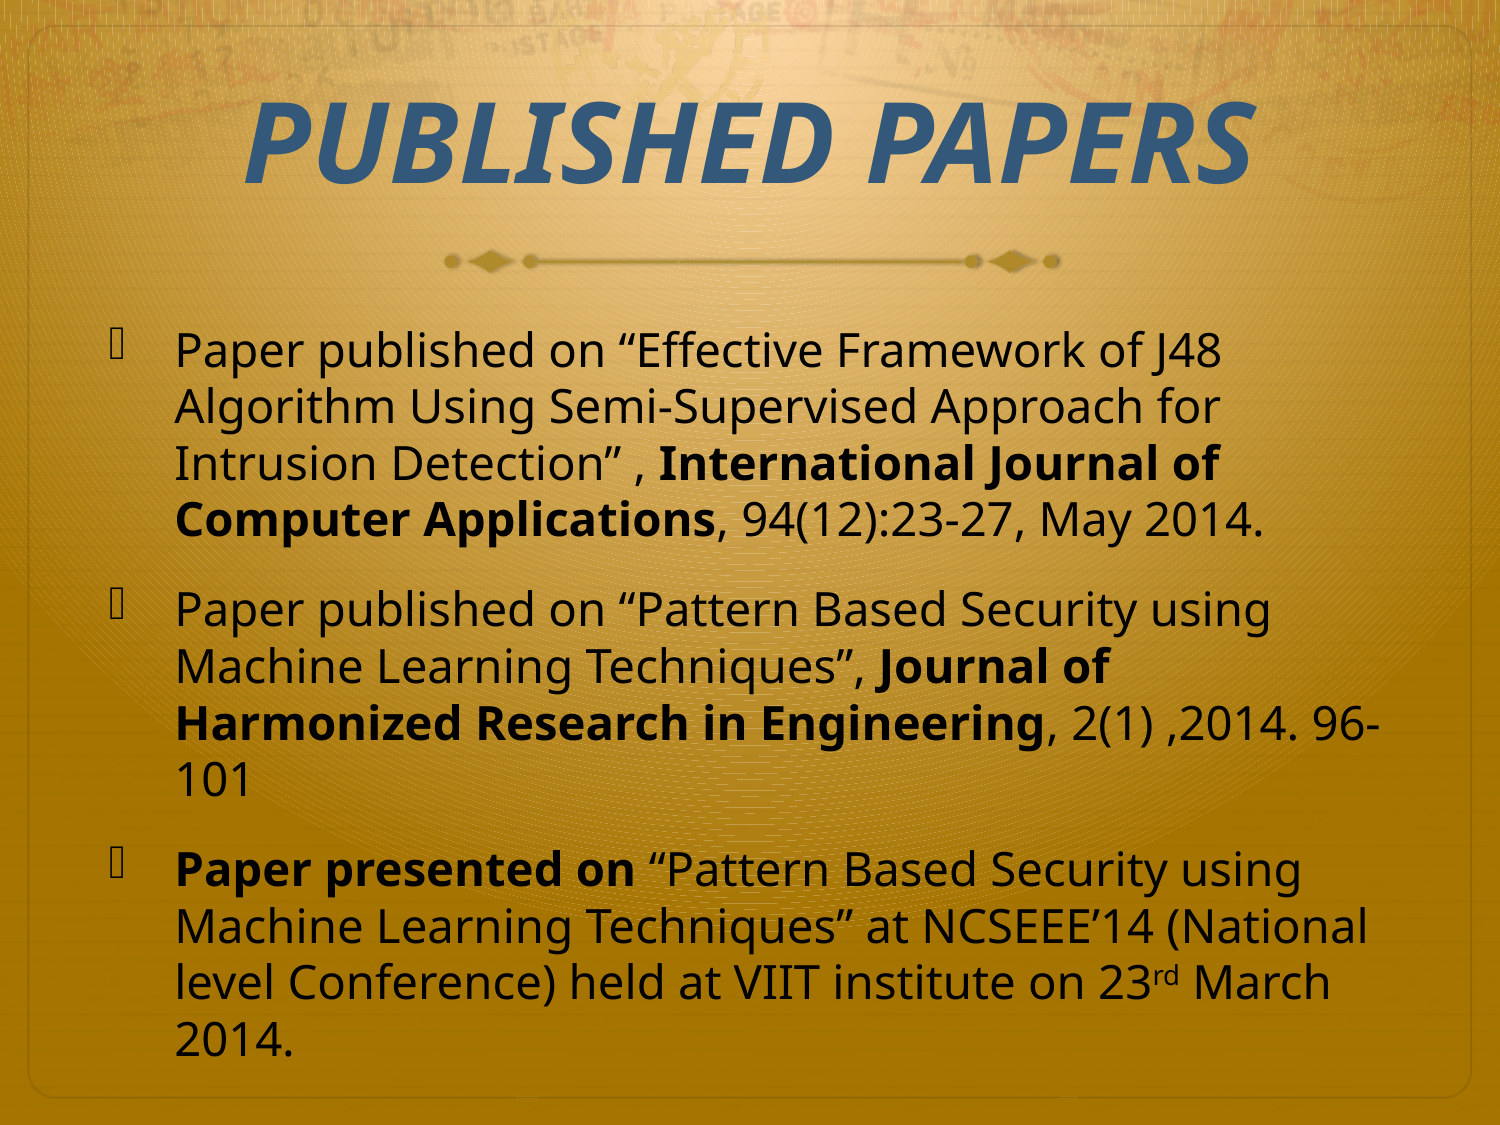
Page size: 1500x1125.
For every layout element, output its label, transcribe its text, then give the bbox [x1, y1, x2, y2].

title PUBLISHED PAPERS [93, 45, 1407, 233]
list Paper published on “Effective Framework of J48 Algorithm Using Semi-Supervised Approach for Intrusion Detection” , International Journal of Computer Applications, 94(12):23-27, May 2014. Paper published on “Pattern Based Security using Machine Learning Techniques”, Journal of Harmonized Research in Engineering, 2(1) ,2014. 96-101 Paper presented on “Pattern Based Security using Machine Learning Techniques” at NCSEEE’14 (National level Conference) held at VIIT institute on 23rd March 2014. [93, 312, 1407, 1083]
picture [0, 0, 1500, 1125]
